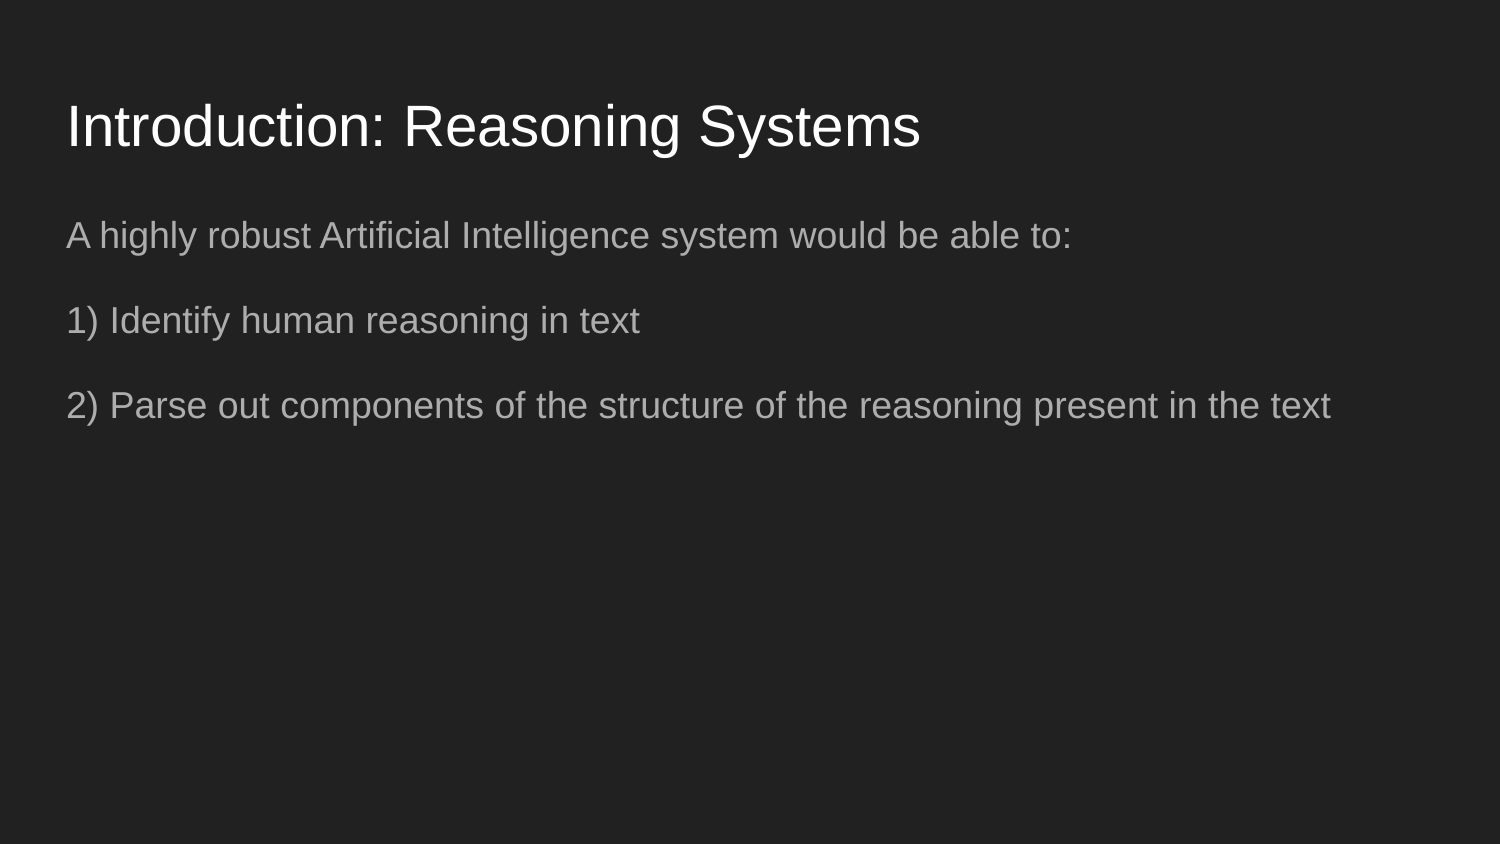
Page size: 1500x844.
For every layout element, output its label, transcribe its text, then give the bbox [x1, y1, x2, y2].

title Introduction: Reasoning Systems [51, 72, 1449, 167]
list A highly robust Artificial Intelligence system would be able to: 1) Identify human reasoning in text 2) Parse out components of the structure of the reasoning present in the text [51, 189, 1449, 750]
